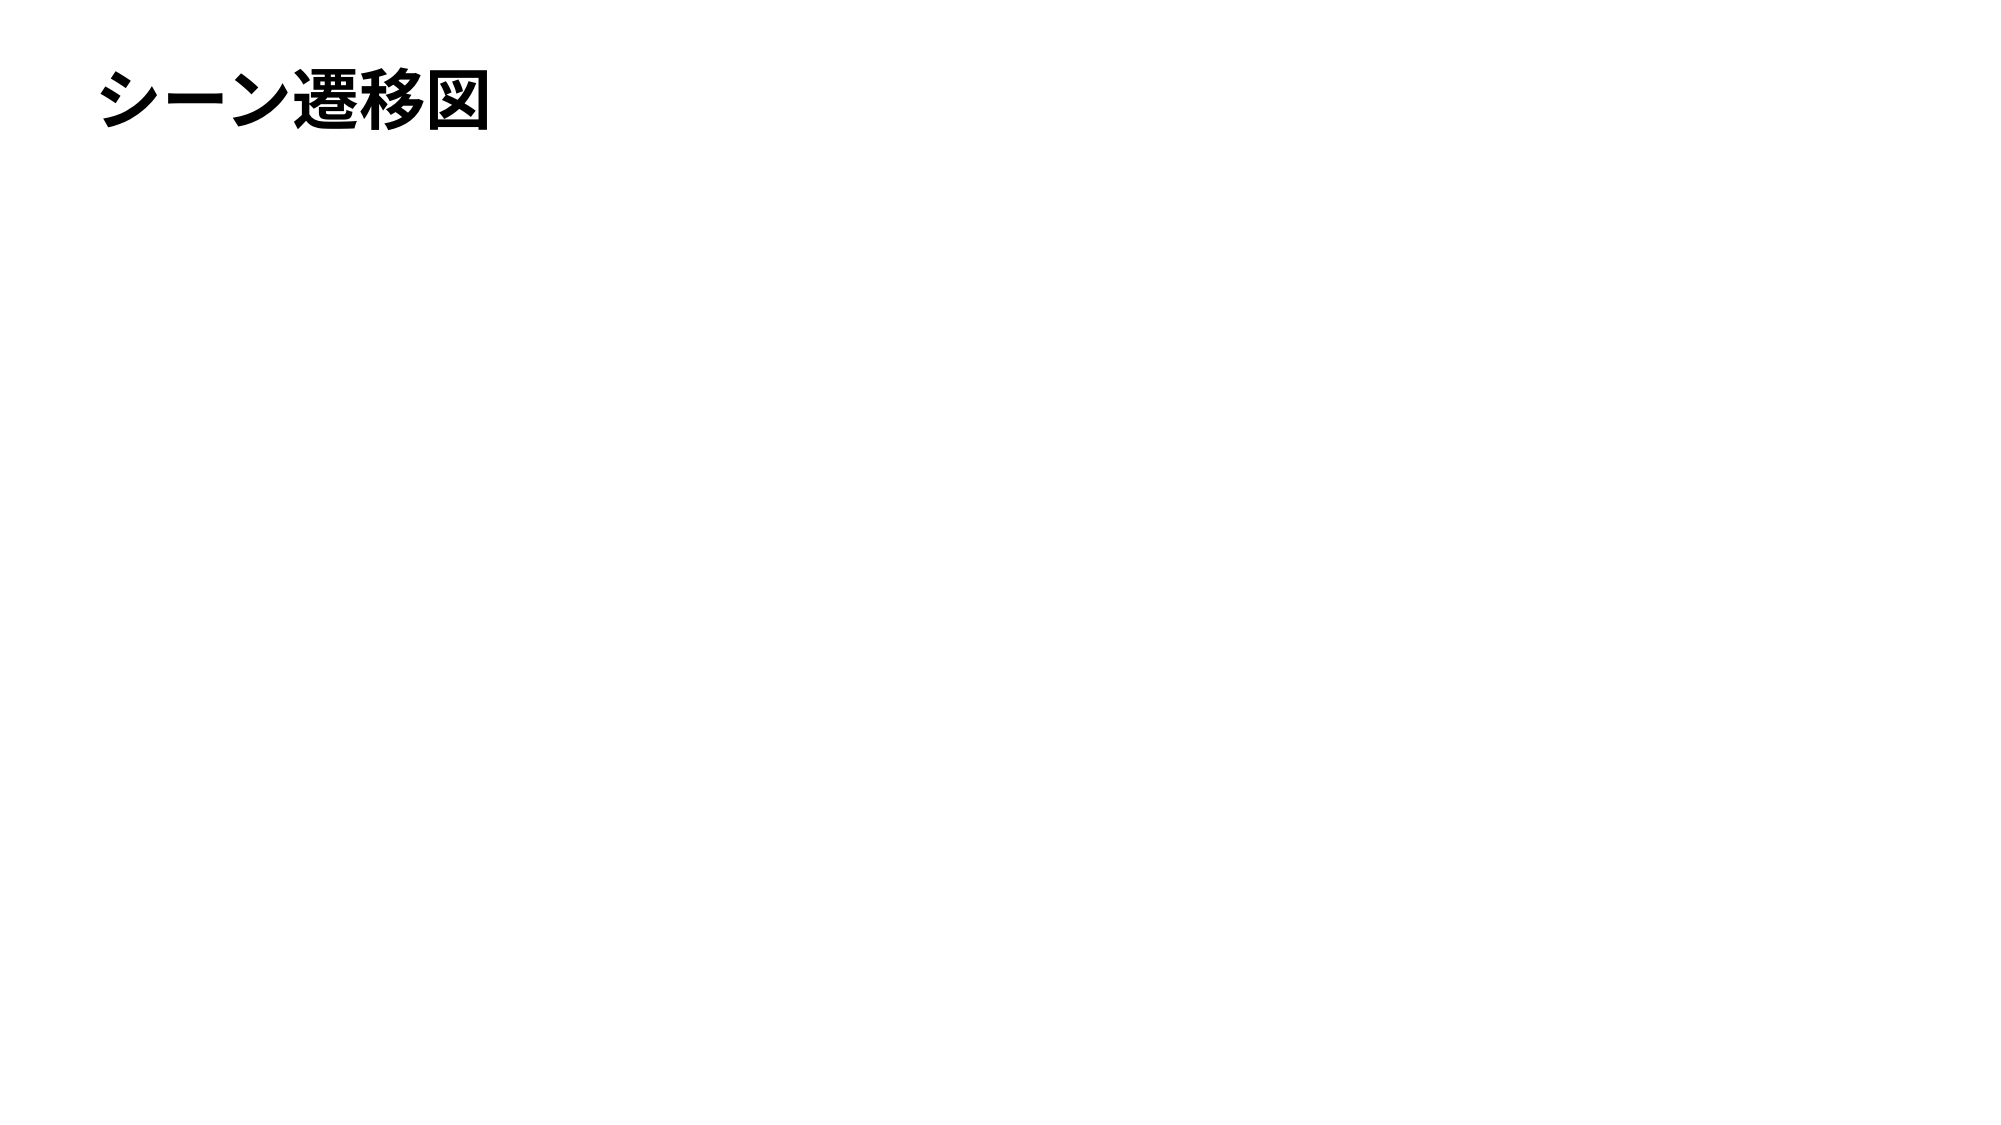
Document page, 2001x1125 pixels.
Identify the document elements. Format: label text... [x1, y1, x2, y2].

text_box シーン遷移図 [80, 50, 508, 146]
